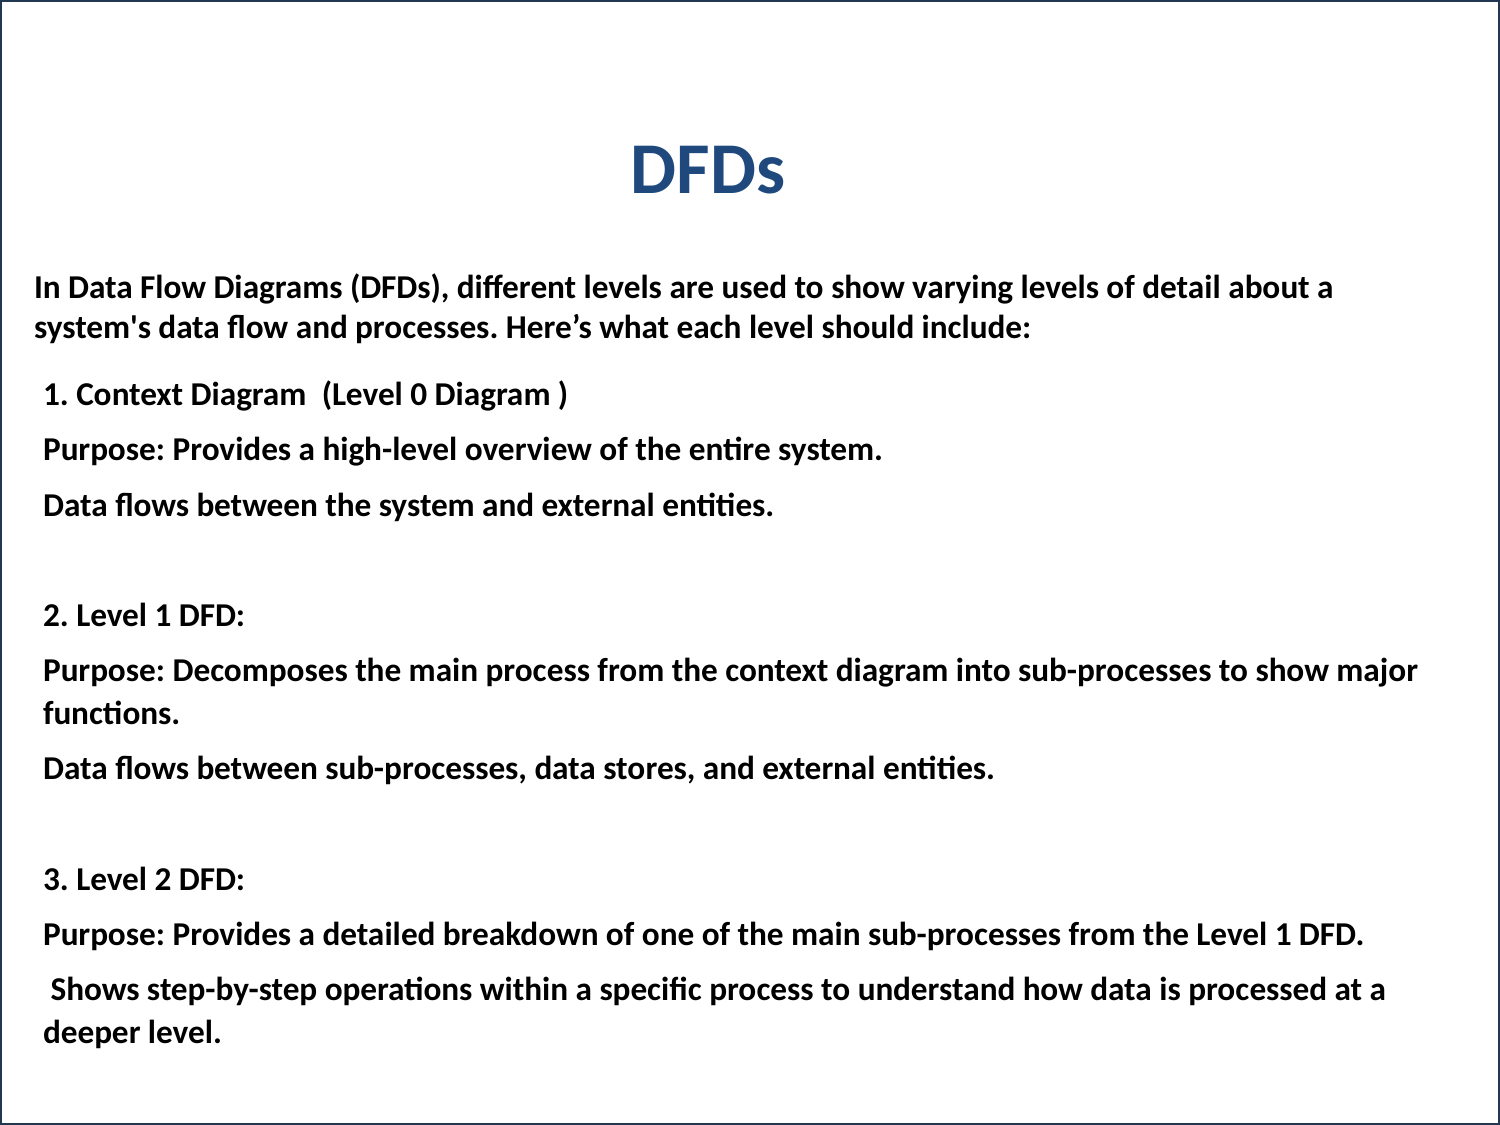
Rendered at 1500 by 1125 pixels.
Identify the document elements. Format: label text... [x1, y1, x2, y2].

text_box [0, 0, 1500, 1125]
text_box 1. Context Diagram (Level 0 Diagram ) Purpose: Provides a high-level overview of the entire system. Data flows between the system and external entities. 2. Level 1 DFD: Purpose: Decomposes the main process from the context diagram into sub-processes to show major functions. Data flows between sub-processes, data stores, and external entities. 3. Level 2 DFD: Purpose: Provides a detailed breakdown of one of the main sub-processes from the Level 1 DFD. Shows step-by-step operations within a specific process to understand how data is processed at a deeper level. [28, 362, 1481, 1058]
text_box DFDs [616, 113, 801, 216]
text_box In Data Flow Diagrams (DFDs), different levels are used to show varying levels of detail about a system's data flow and processes. Here’s what each level should include: [19, 258, 1374, 393]
